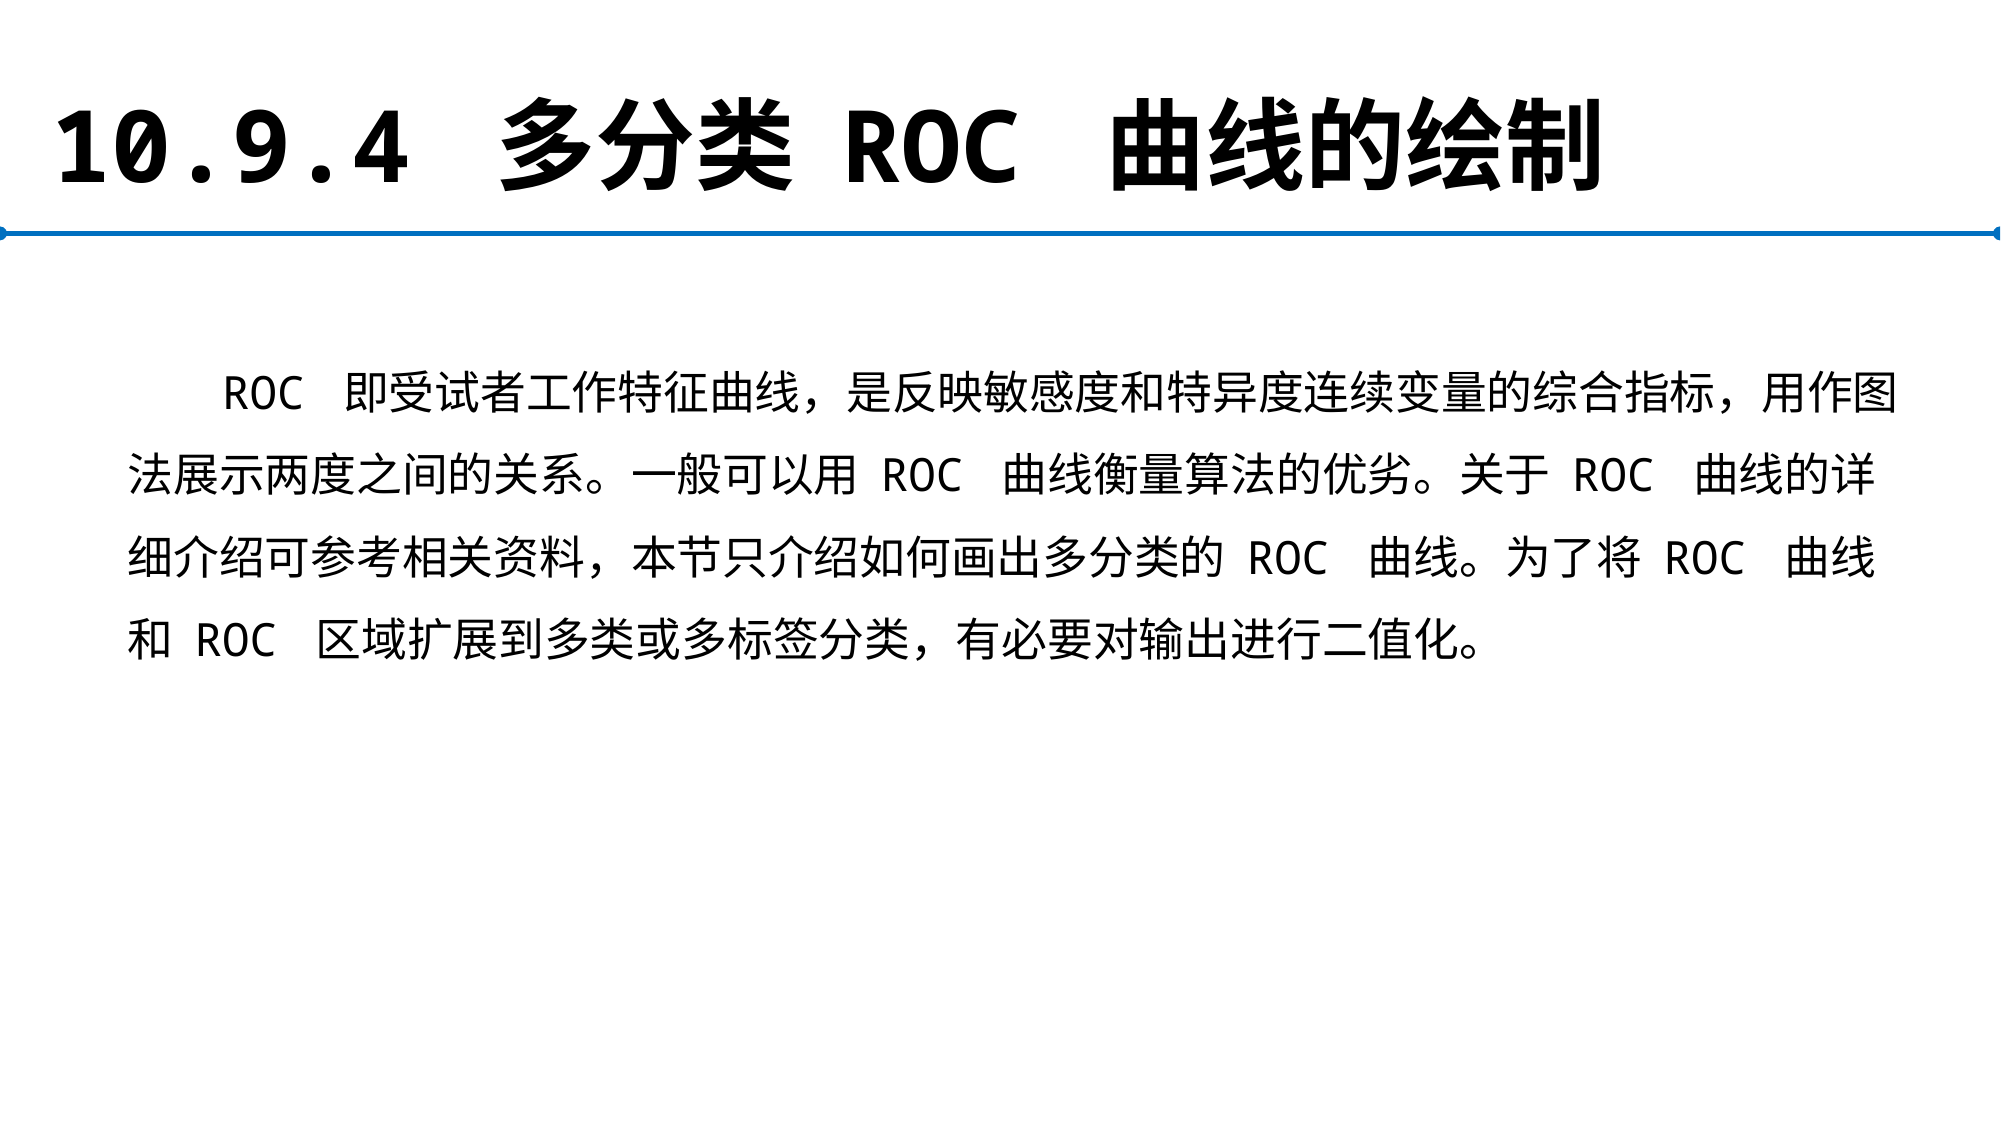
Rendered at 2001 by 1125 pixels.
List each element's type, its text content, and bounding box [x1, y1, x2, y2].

title 10.9.4 多分类 ROC 曲线的绘制 [36, 41, 1863, 260]
list ROC 即受试者工作特征曲线，是反映敏感度和特异度连续变量的综合指标，用作图法展示两度之间的关系。一般可以用 ROC 曲线衡量算法的优劣。关于 ROC 曲线的详细介绍可参考相关资料，本节只介绍如何画出多分类的 ROC 曲线。为了将 ROC 曲线和 ROC 区域扩展到多类或多标签分类，有必要对输出进行二值化。 [75, 328, 1925, 960]
